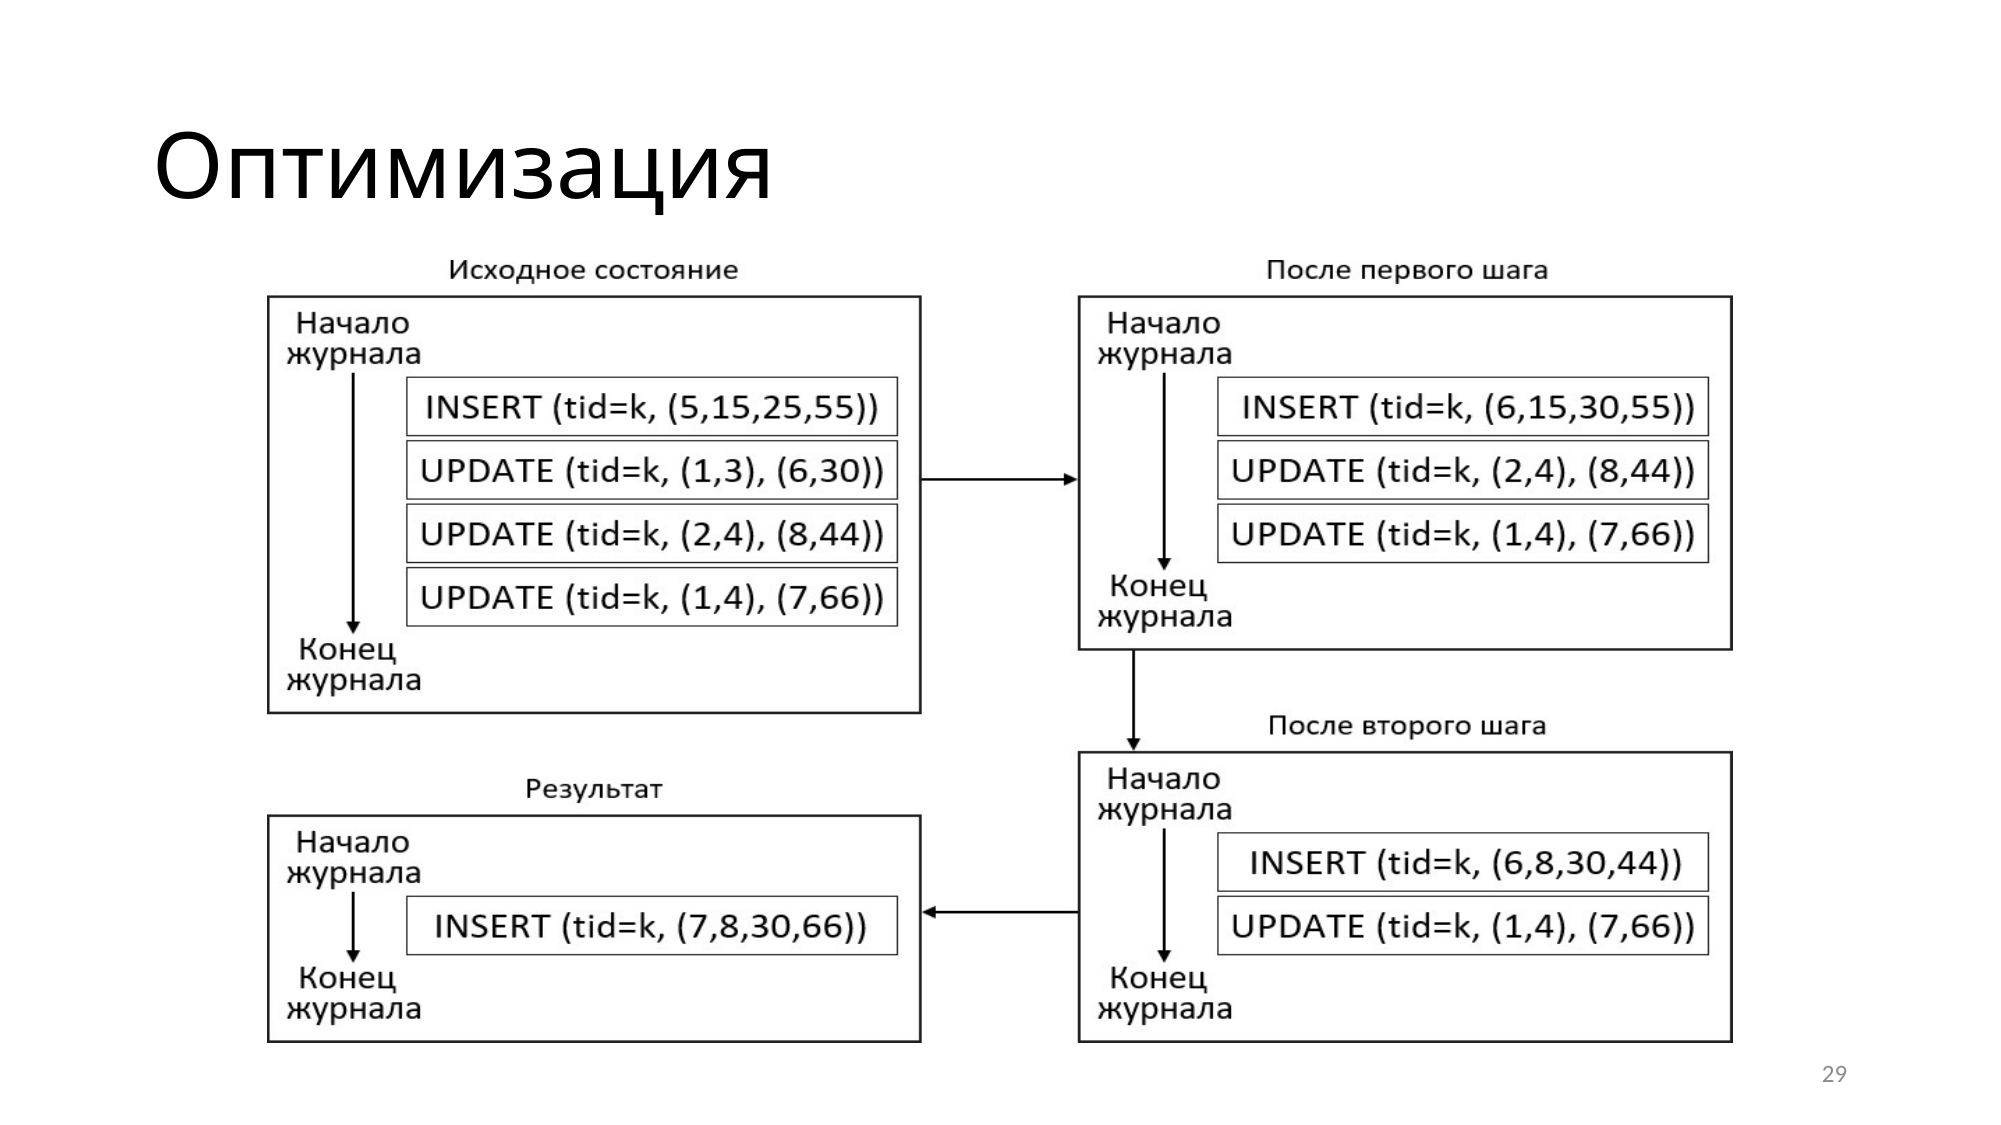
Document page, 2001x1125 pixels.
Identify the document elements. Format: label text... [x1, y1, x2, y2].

title Оптимизация [137, 59, 1863, 278]
slide_number 29 [1412, 1042, 1863, 1103]
picture [267, 260, 1733, 1043]
